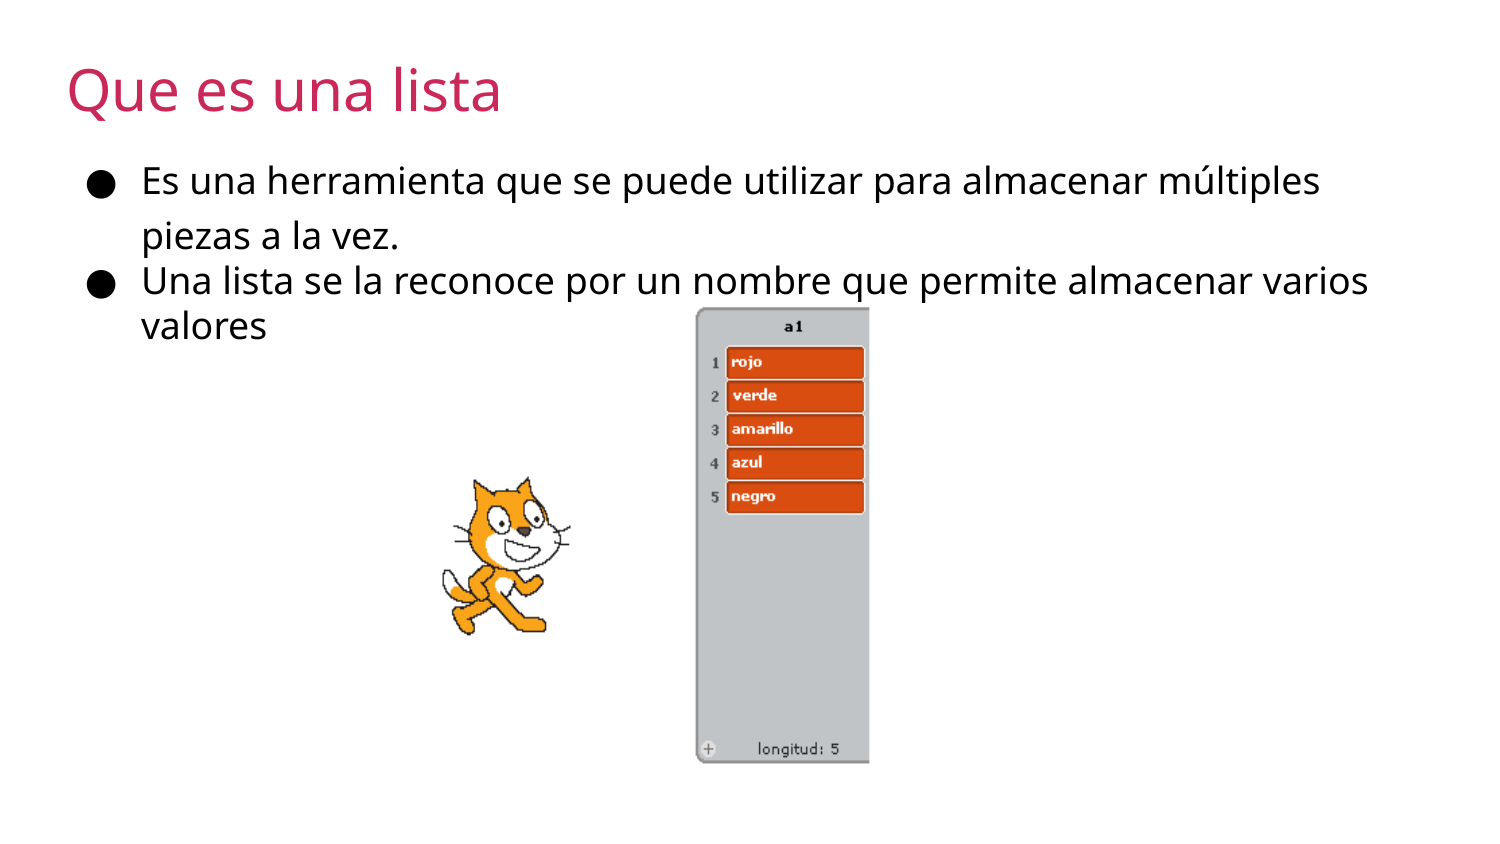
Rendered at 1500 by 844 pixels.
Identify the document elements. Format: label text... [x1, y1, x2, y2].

picture [432, 301, 870, 770]
title Que es una lista [51, 38, 1449, 133]
list Es una herramienta que se puede utilizar para almacenar múltiples piezas a la vez. Una lista se la reconoce por un nombre que permite almacenar varios valores [51, 133, 1449, 712]
